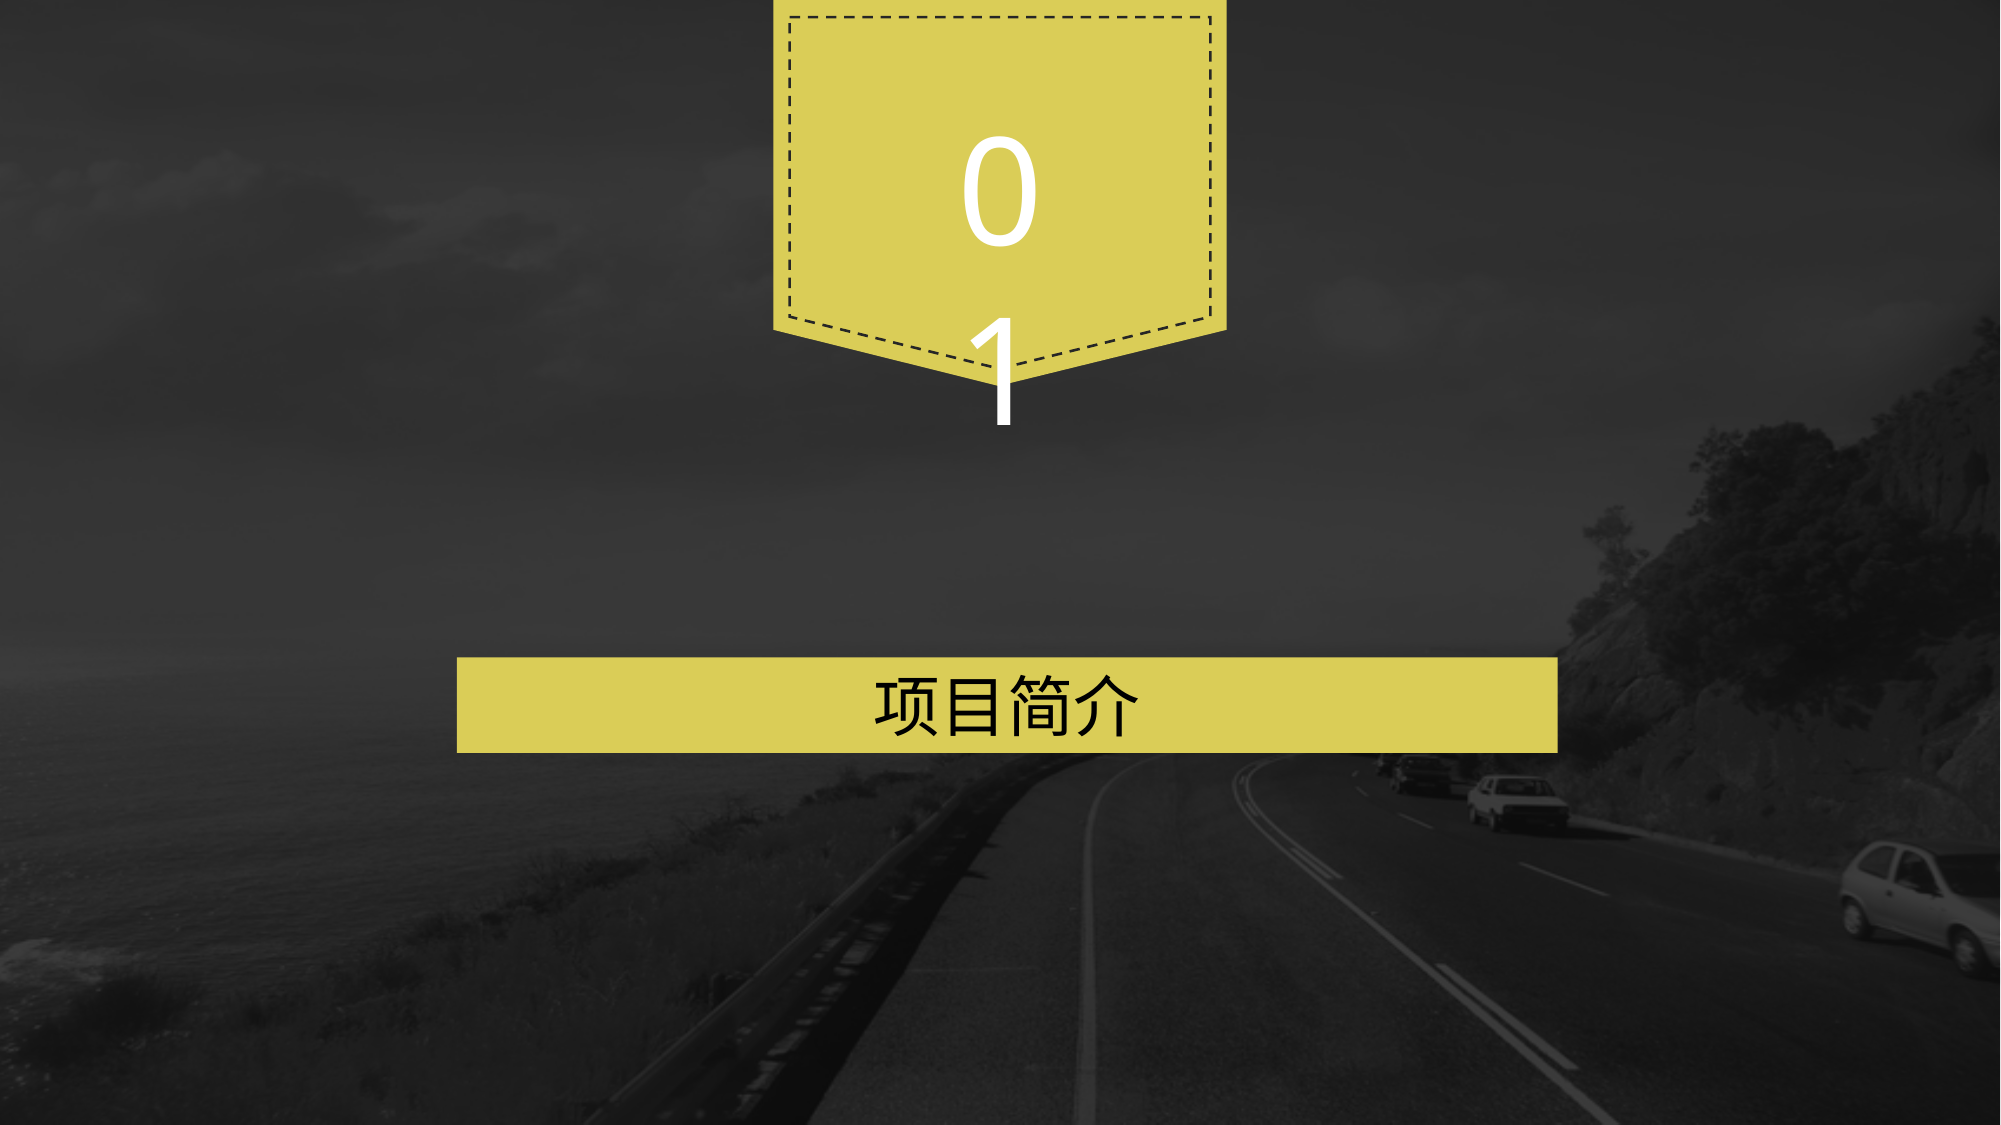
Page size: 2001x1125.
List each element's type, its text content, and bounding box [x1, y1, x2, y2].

title 项目简介 [456, 657, 1558, 753]
text_box 01 [912, 88, 1087, 464]
text_box [788, 16, 1212, 349]
